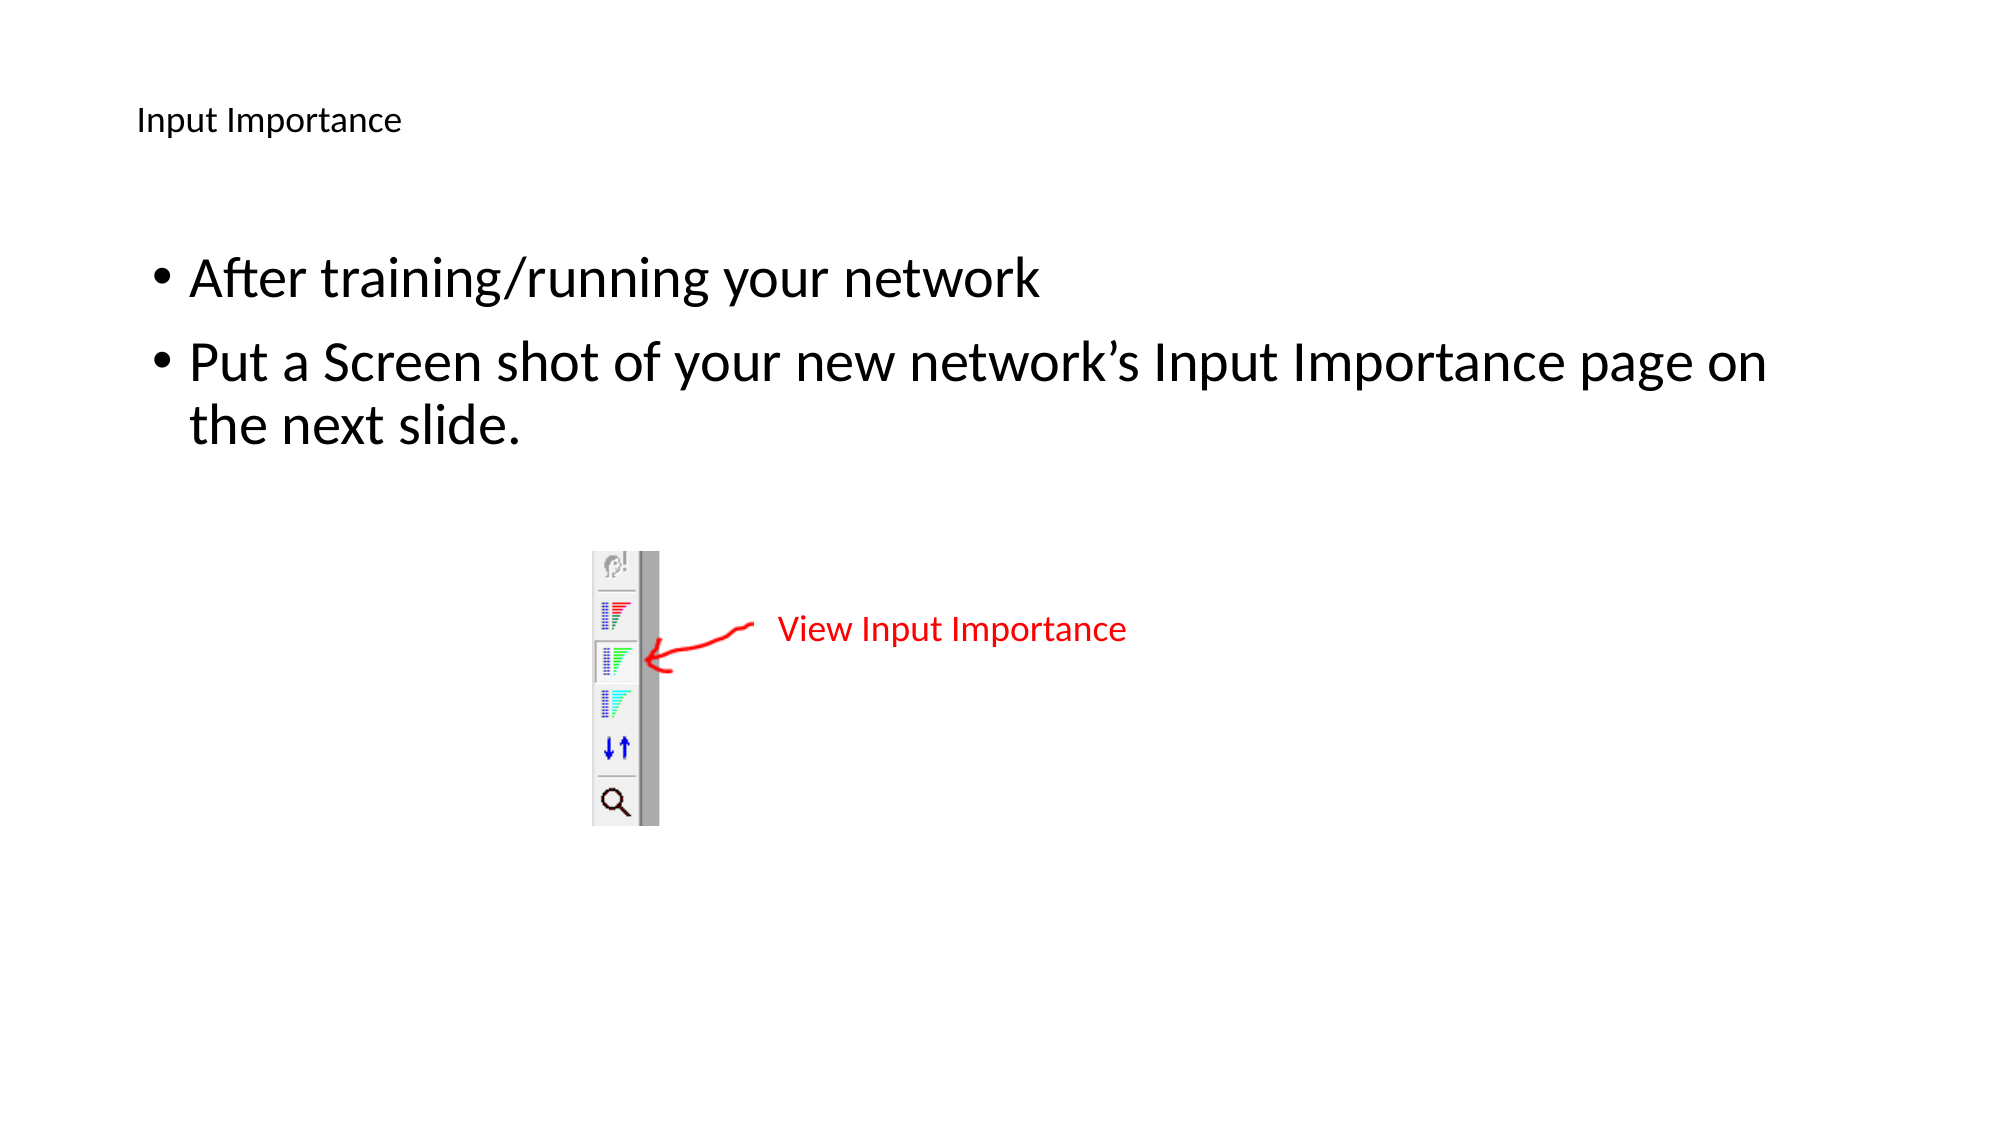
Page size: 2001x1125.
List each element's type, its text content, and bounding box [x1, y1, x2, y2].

text_box View Input Importance [763, 596, 1143, 657]
text_box After training/running your network Put a Screen shot of your new network’s Input Importance page on the next slide. [137, 240, 1863, 954]
text_box Input Importance [121, 87, 418, 148]
picture [592, 551, 754, 826]
